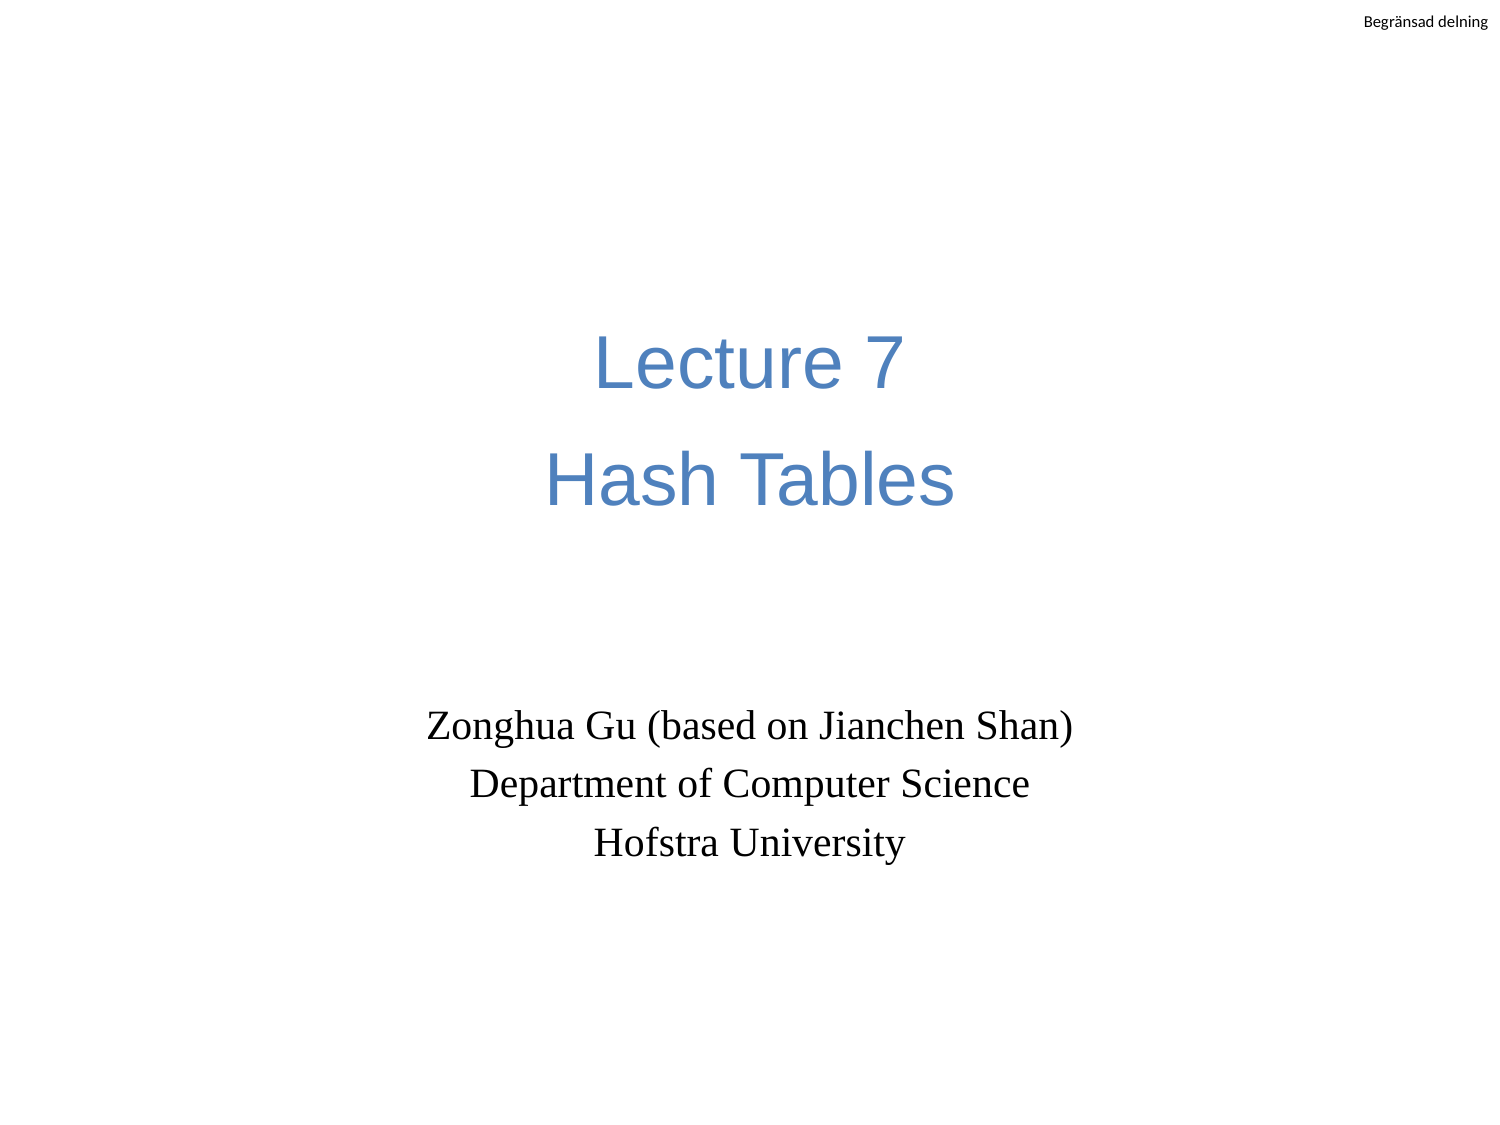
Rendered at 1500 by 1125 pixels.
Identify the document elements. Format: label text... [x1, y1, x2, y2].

subtitle Zonghua Gu (based on Jianchen Shan) Department of Computer Science Hofstra University [225, 637, 1275, 925]
title Lecture 7 Hash Tables [97, 188, 1403, 619]
